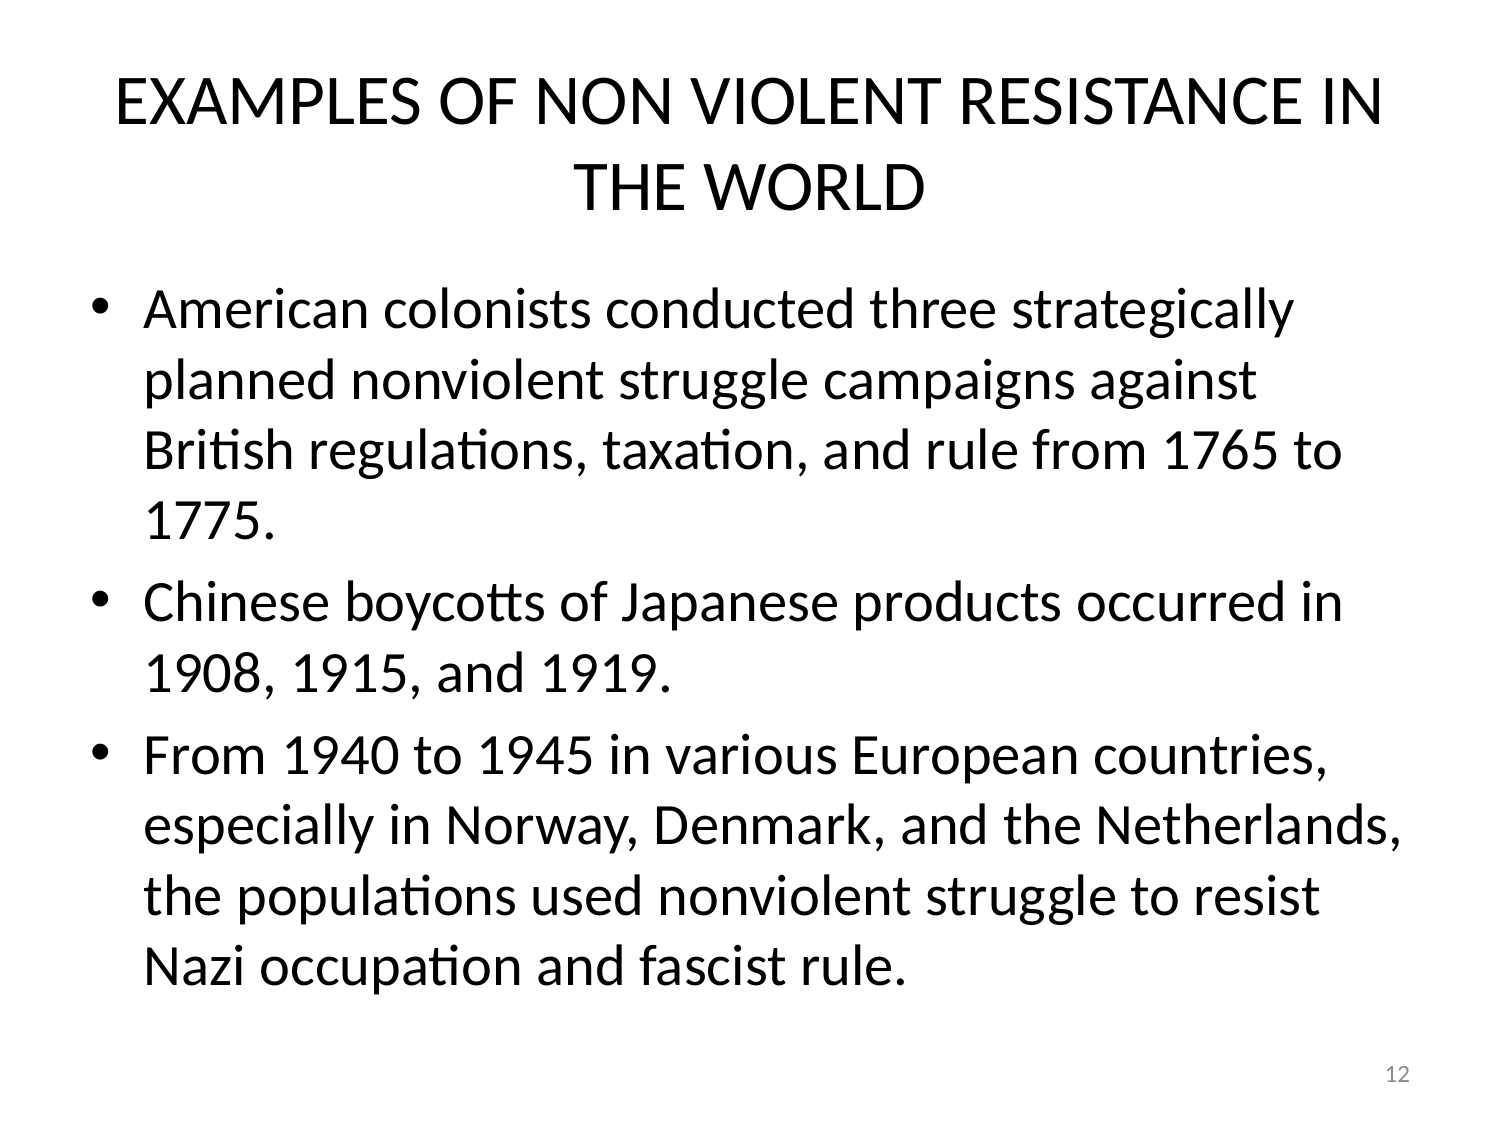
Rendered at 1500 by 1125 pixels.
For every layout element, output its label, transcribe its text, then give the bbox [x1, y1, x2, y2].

slide_number 12 [1074, 1042, 1425, 1103]
list American colonists conducted three strategically planned nonviolent struggle campaigns against British regulations, taxation, and rule from 1765 to 1775. Chinese boycotts of Japanese products occurred in 1908, 1915, and 1919. From 1940 to 1945 in various European countries, especially in Norway, Denmark, and the Netherlands, the populations used nonviolent struggle to resist Nazi occupation and fascist rule. [75, 262, 1425, 1005]
title EXAMPLES OF NON VIOLENT RESISTANCE IN THE WORLD [75, 45, 1425, 233]
